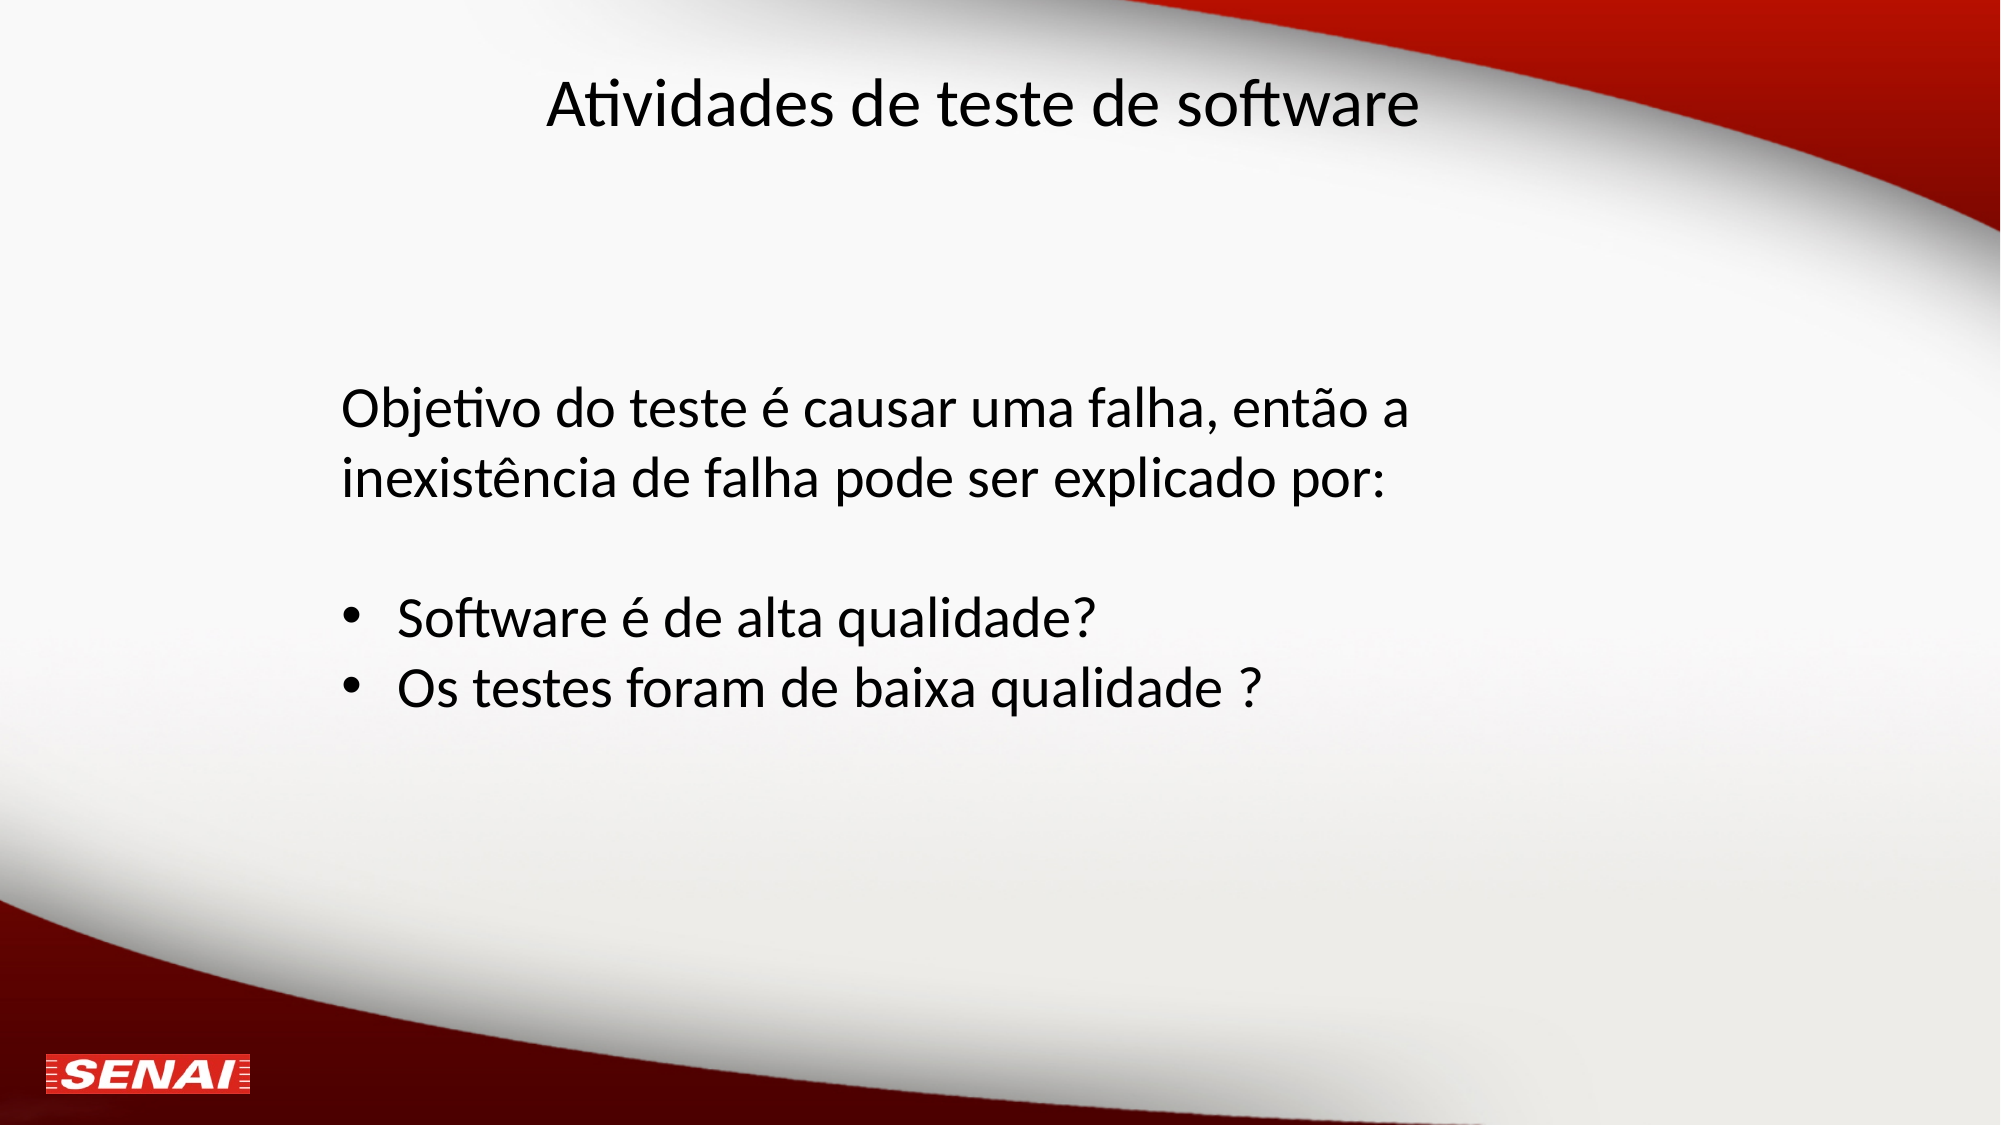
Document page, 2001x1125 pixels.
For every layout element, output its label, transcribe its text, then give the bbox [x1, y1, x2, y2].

title Atividades de teste de software [84, 5, 1885, 193]
picture [0, 0, 2001, 1125]
text_box Objetivo do teste é causar uma falha, então a inexistência de falha pode ser explicado por: Software é de alta qualidade? Os testes foram de baixa qualidade ? [326, 361, 1674, 727]
